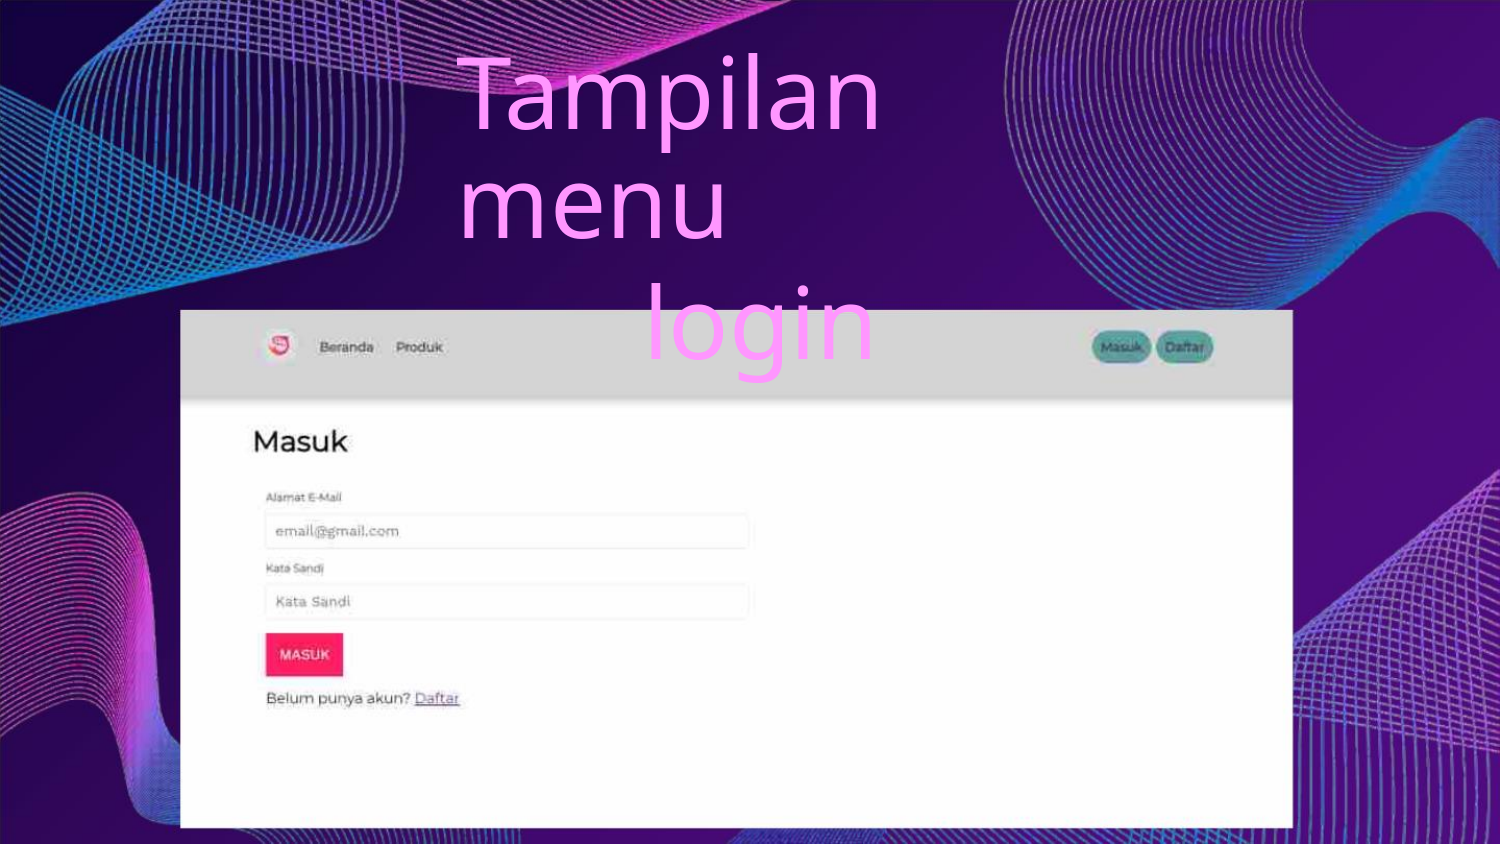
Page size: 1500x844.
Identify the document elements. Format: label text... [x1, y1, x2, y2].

text_box Tampilan menu login [456, 40, 1032, 380]
text_box [0, 0, 1500, 844]
